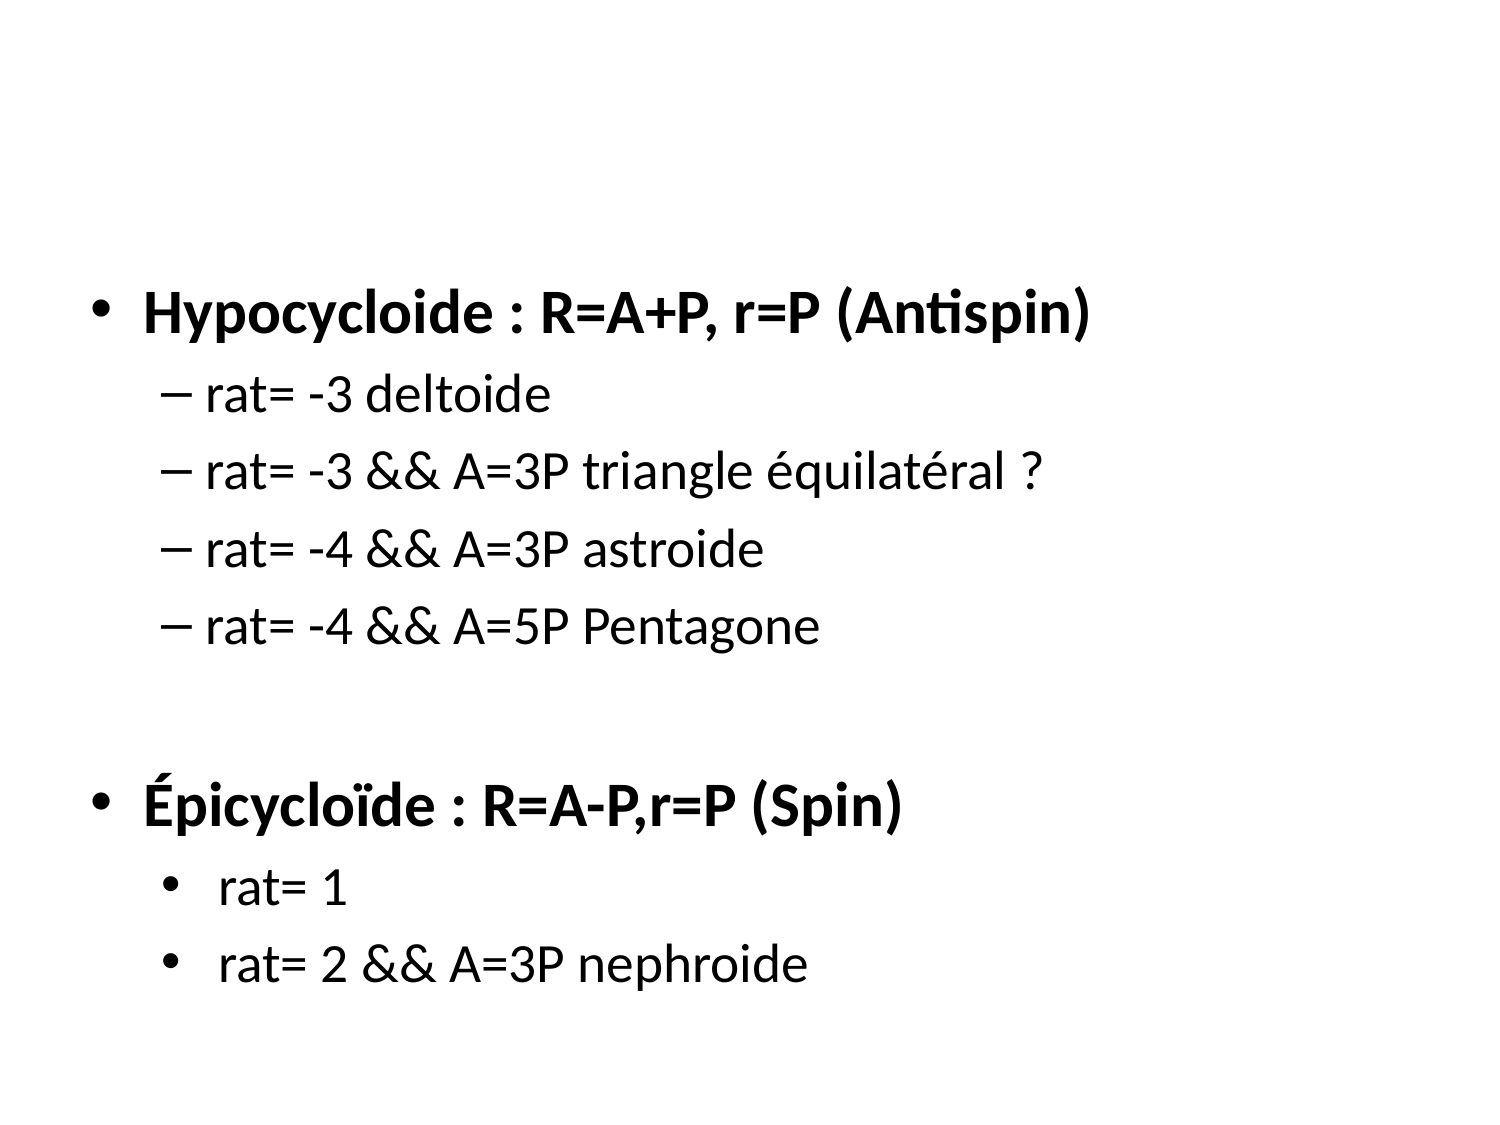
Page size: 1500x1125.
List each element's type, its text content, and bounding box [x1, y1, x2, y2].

list Hypocycloide : R=A+P, r=P (Antispin) rat= -3 deltoide rat= -3 && A=3P triangle équilatéral ? rat= -4 && A=3P astroide rat= -4 && A=5P Pentagone Épicycloïde : R=A-P,r=P (Spin) rat= 1 rat= 2 && A=3P nephroide [75, 262, 1425, 1005]
